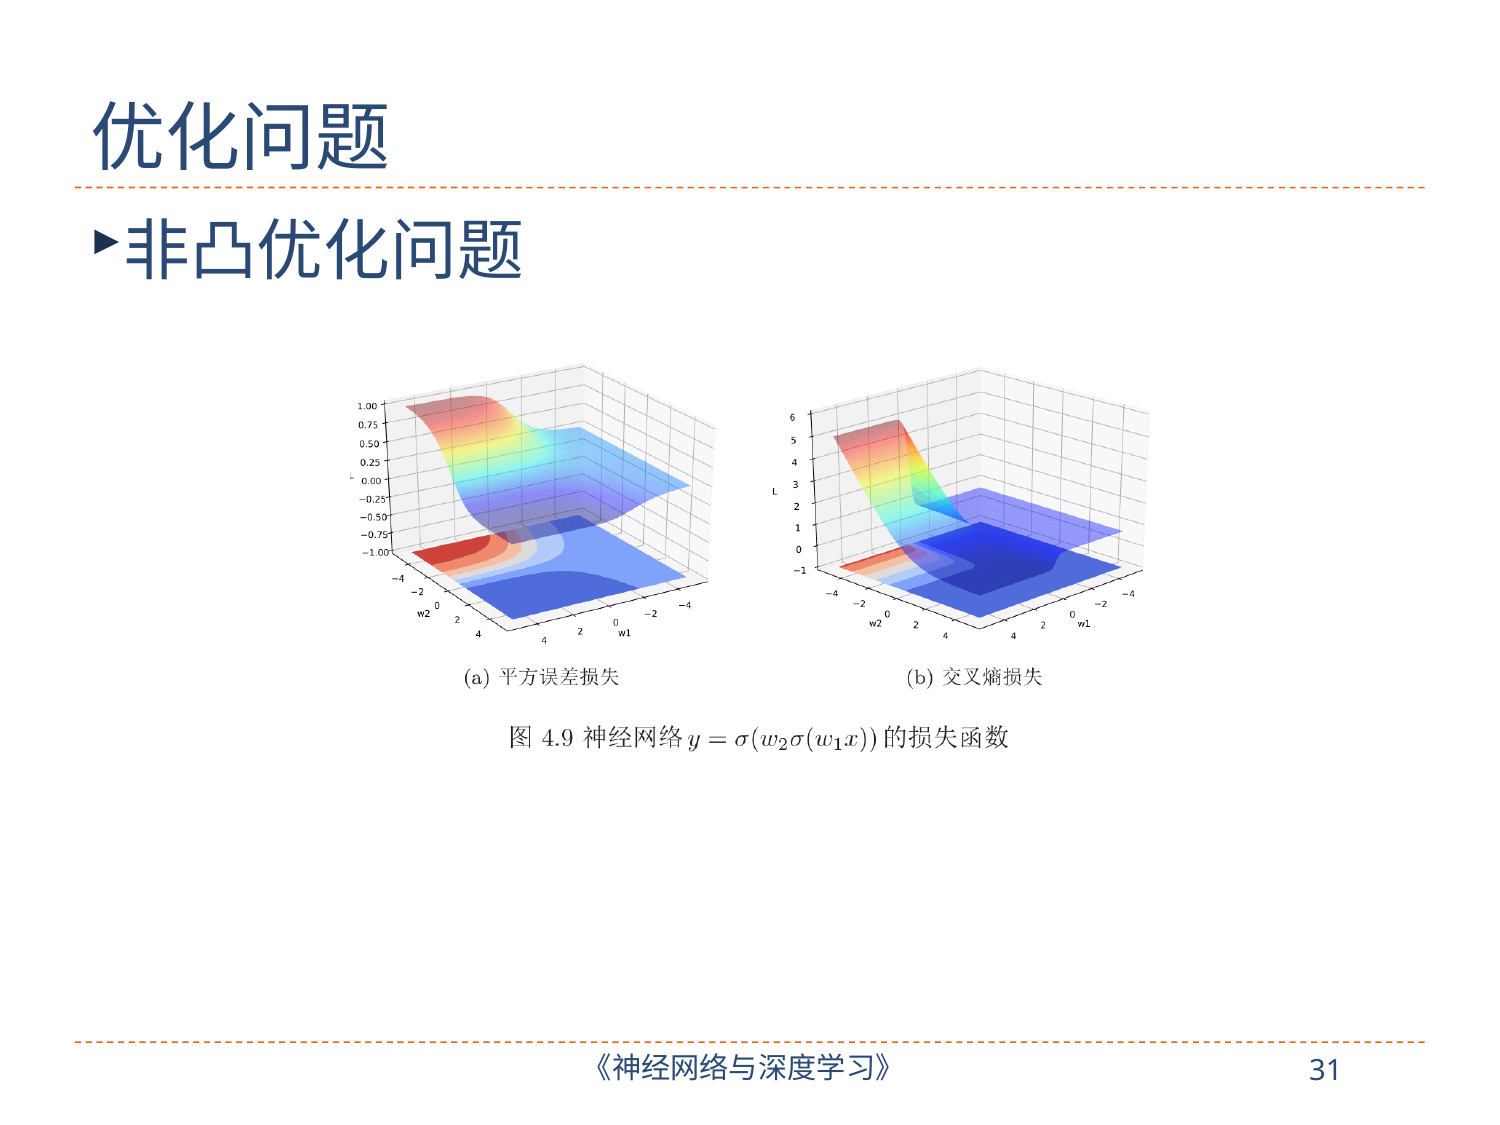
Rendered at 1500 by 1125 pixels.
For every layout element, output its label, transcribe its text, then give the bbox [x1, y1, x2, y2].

list 非凸优化问题 [75, 200, 1425, 1010]
picture [349, 312, 1224, 779]
title 优化问题 [75, 24, 1425, 188]
